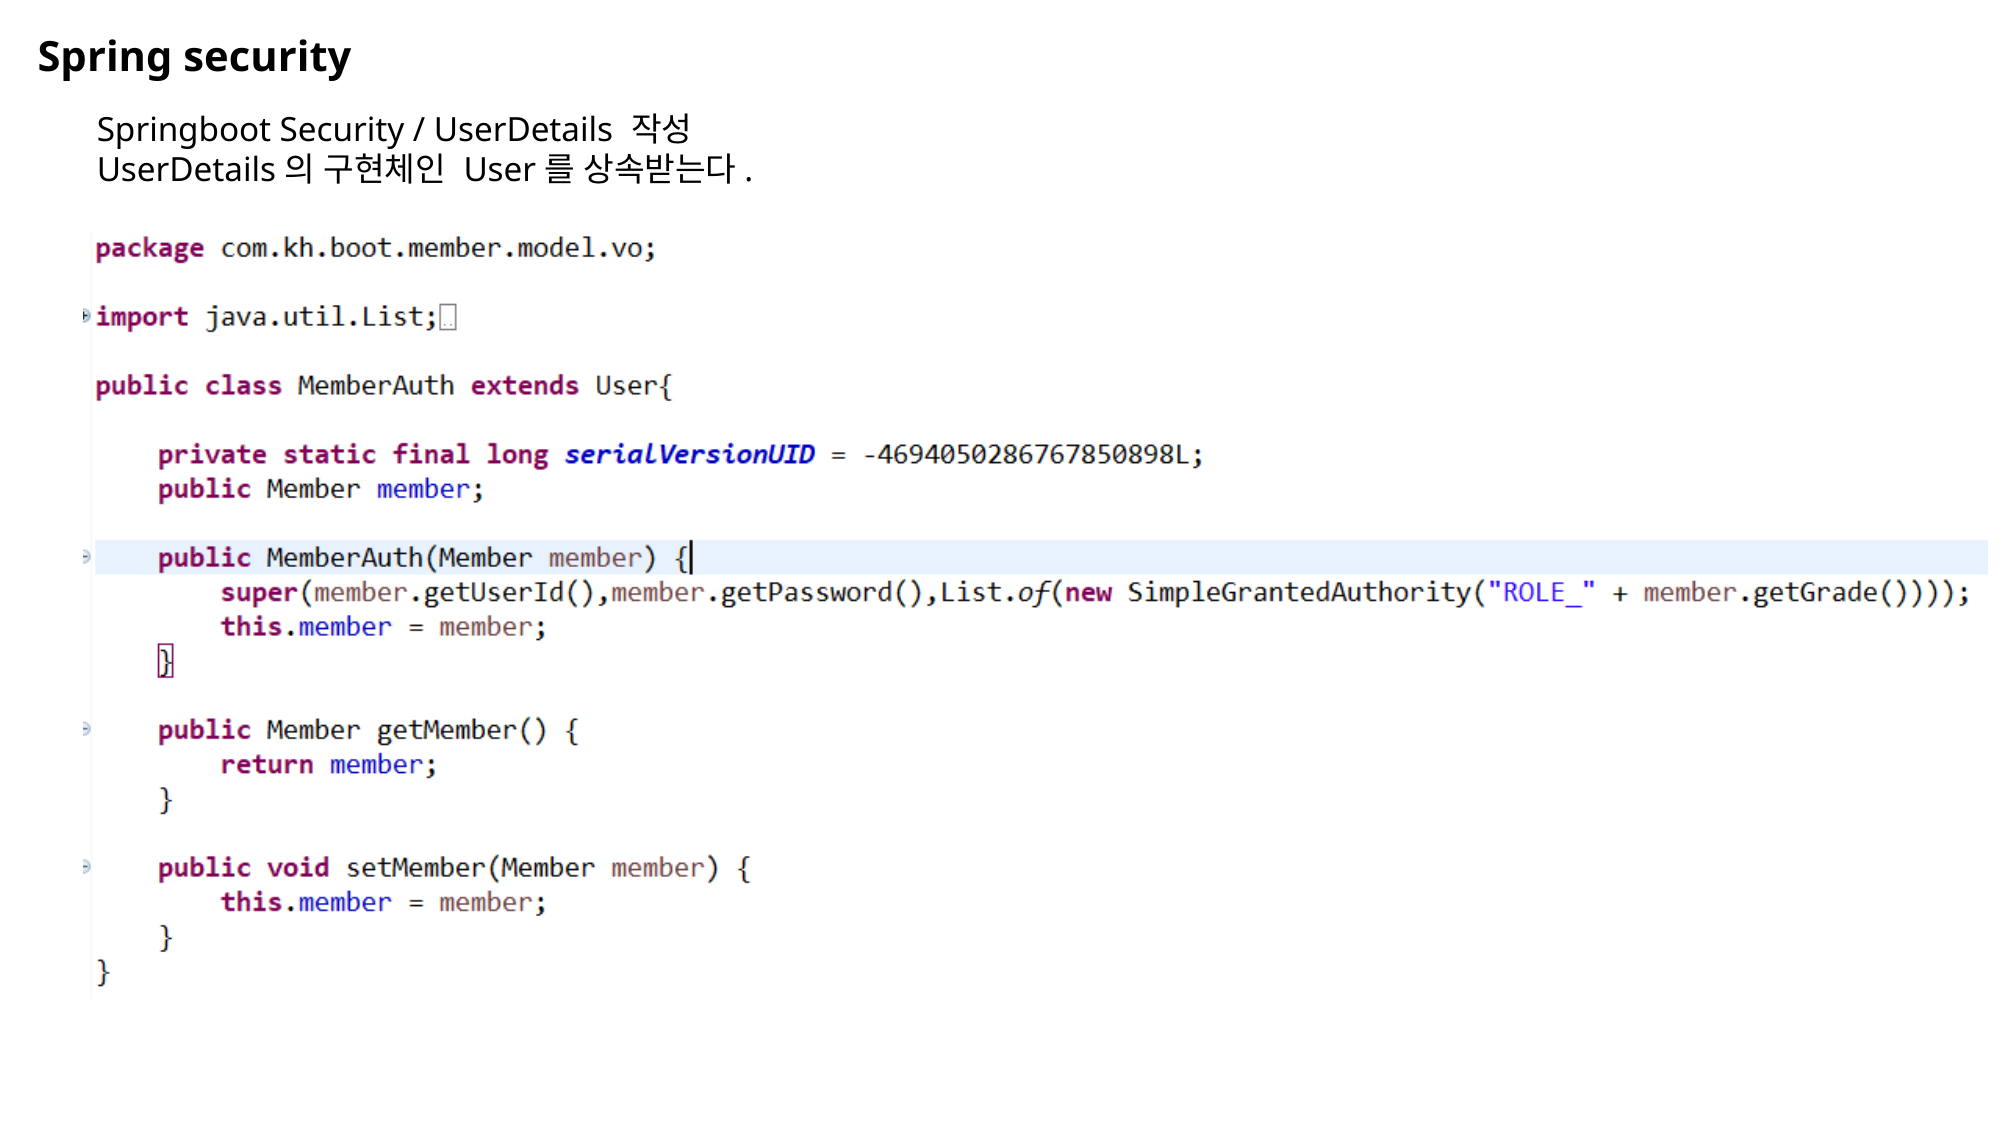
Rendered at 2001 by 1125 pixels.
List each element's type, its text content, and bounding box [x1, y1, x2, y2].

text_box Spring security [22, 22, 537, 88]
text_box Springboot Security / UserDetails 작성 UserDetails의 구현체인 User를 상속받는다. [82, 100, 769, 195]
picture [83, 232, 1988, 999]
